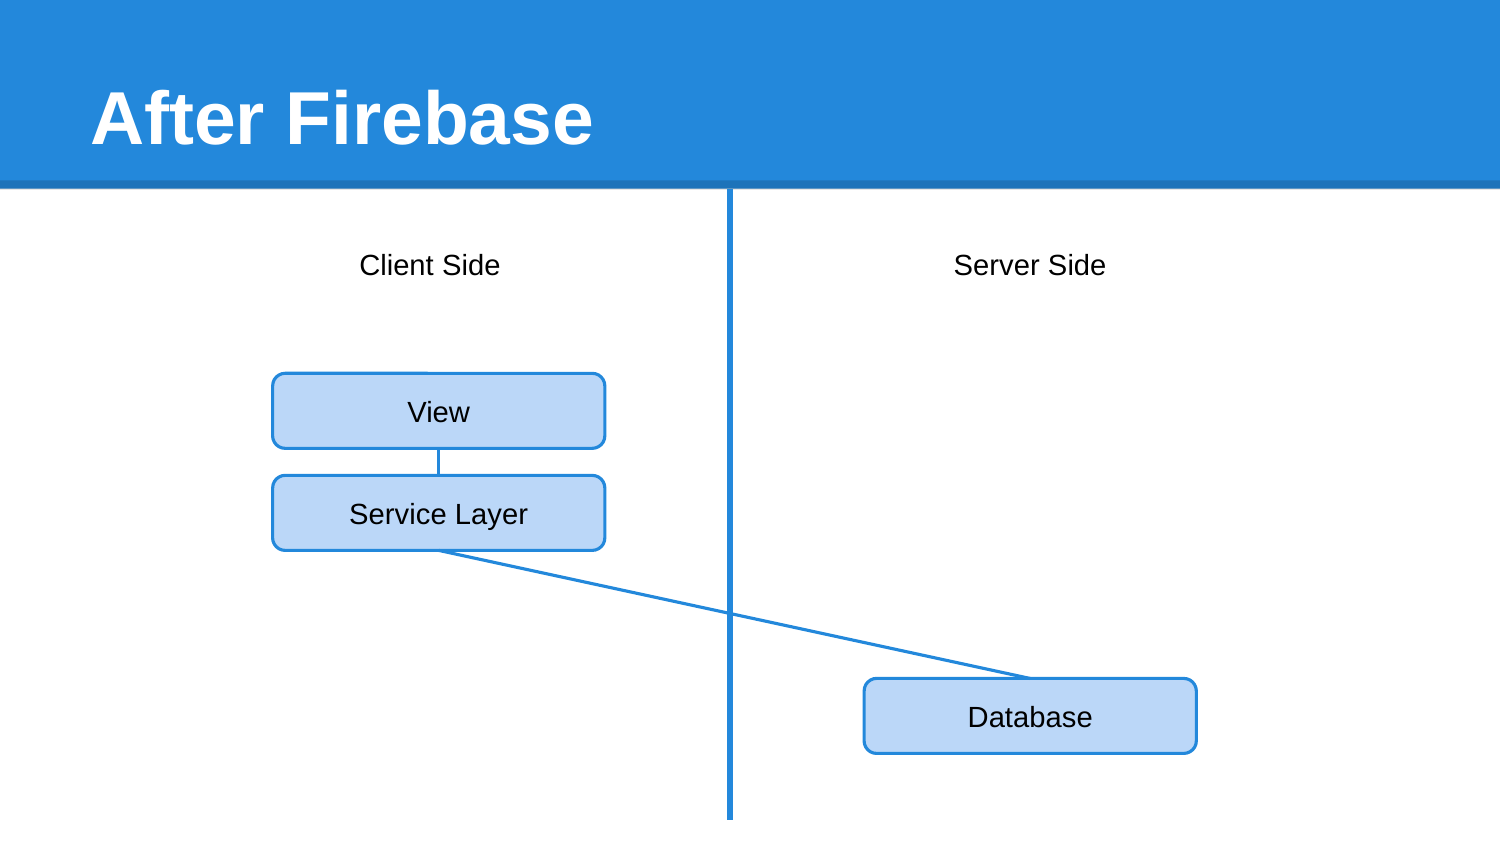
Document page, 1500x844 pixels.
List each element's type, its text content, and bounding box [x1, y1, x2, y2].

text_box View [272, 373, 605, 449]
title After Firebase [75, 33, 1425, 175]
text_box Service Layer [272, 475, 605, 551]
text_box Database [864, 678, 1197, 754]
text_box Server Side [735, 231, 1331, 307]
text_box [438, 550, 1031, 679]
text_box Client Side [130, 231, 725, 307]
